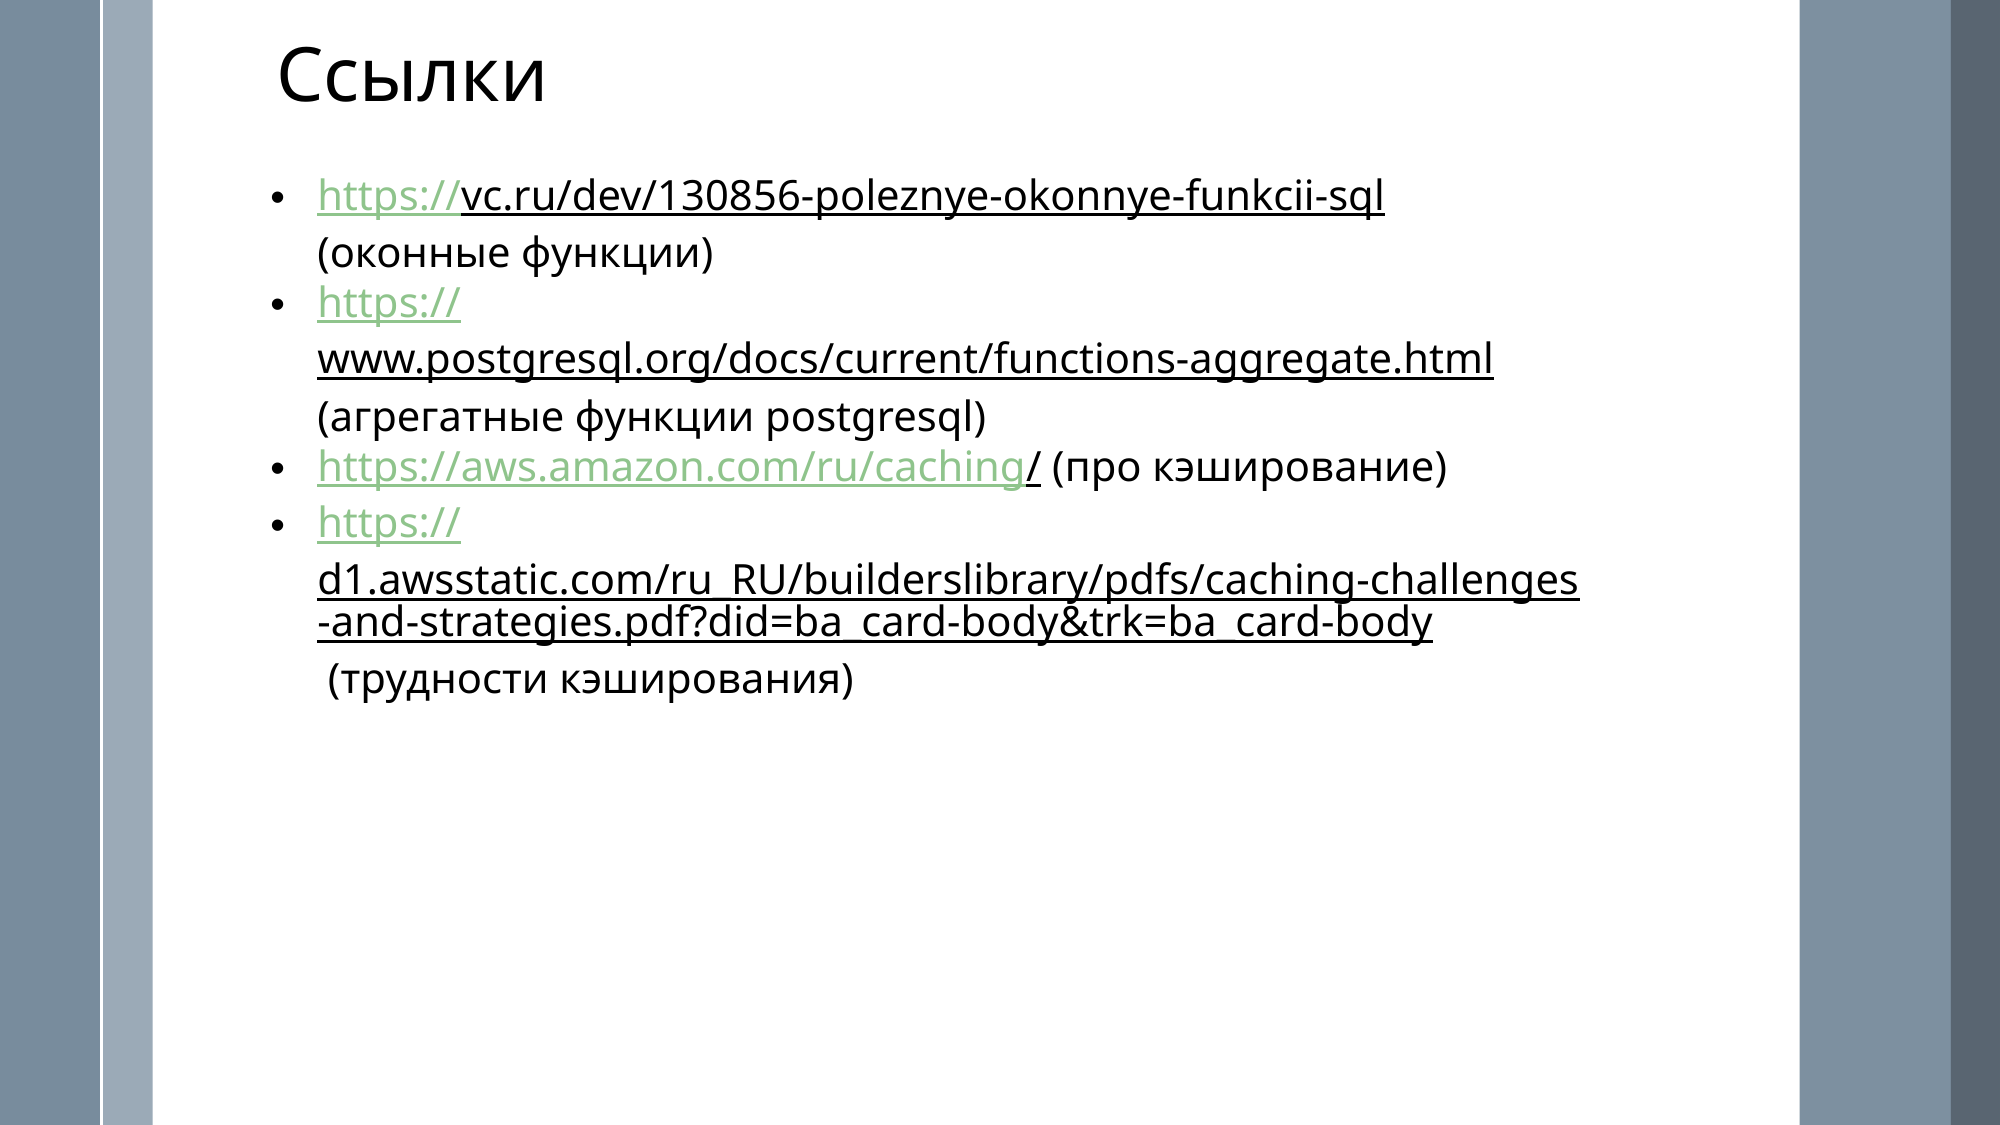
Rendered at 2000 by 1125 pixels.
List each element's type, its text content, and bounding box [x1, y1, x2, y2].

text_box https://vc.ru/dev/130856-poleznye-okonnye-funkcii-sql (оконные функции) https://www.postgresql.org/docs/current/functions-aggregate.html (агрегатные функции postgresql) https://aws.amazon.com/ru/caching/ (про кэширование) https://d1.awsstatic.com/ru_RU/builderslibrary/pdfs/caching-challenges-and-strategies.pdf?did=ba_card-body&trk=ba_card-body (трудности кэширования) [255, 160, 1603, 768]
text_box Ссылки [261, 29, 1867, 233]
